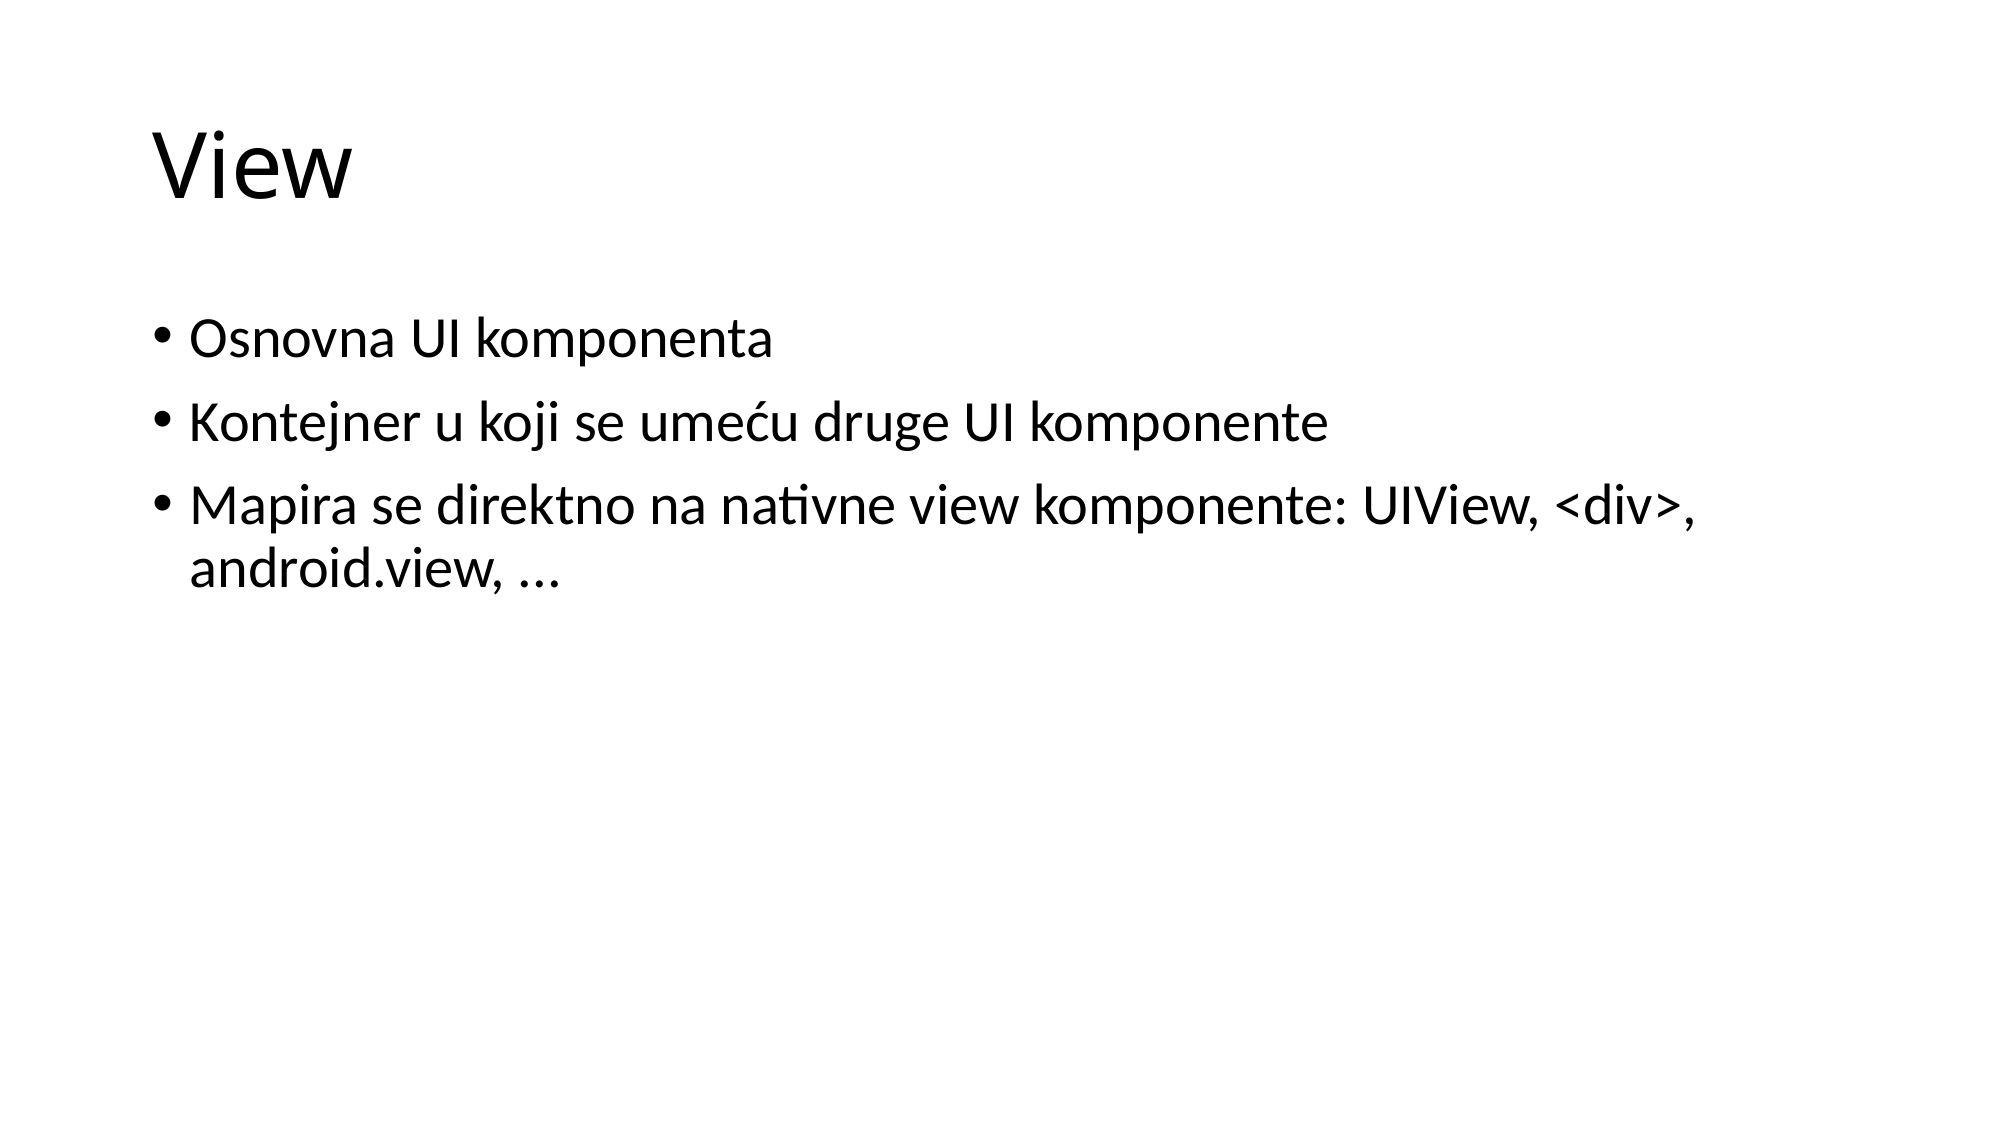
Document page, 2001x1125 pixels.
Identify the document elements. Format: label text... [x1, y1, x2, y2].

list Osnovna UI komponenta Kontejner u koji se umeću druge UI komponente Mapira se direktno na nativne view komponente: UIView, <div>, android.view, ... [137, 299, 1863, 1014]
title View [137, 59, 1863, 278]
